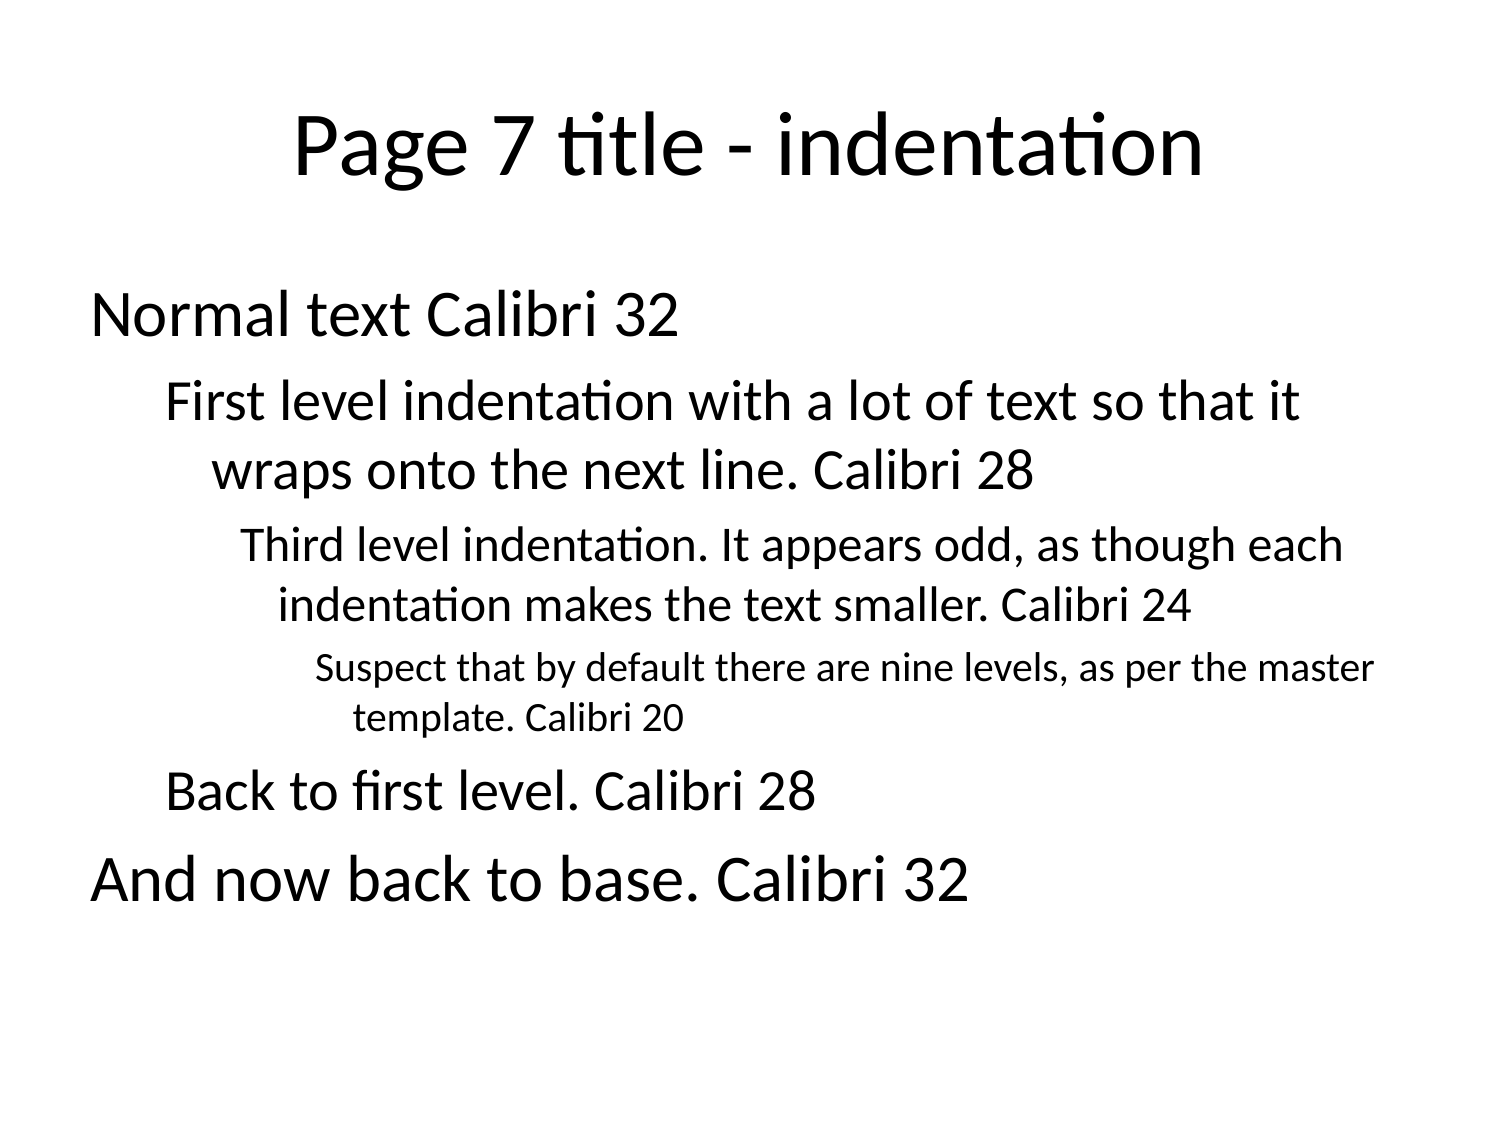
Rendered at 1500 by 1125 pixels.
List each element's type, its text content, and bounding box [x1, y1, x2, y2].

title Page 7 title - indentation [75, 45, 1425, 233]
list Normal text Calibri 32 First level indentation with a lot of text so that it wraps onto the next line. Calibri 28 Third level indentation. It appears odd, as though each indentation makes the text smaller. Calibri 24 Suspect that by default there are nine levels, as per the master template. Calibri 20 Back to first level. Calibri 28 And now back to base. Calibri 32 [75, 262, 1425, 1005]
